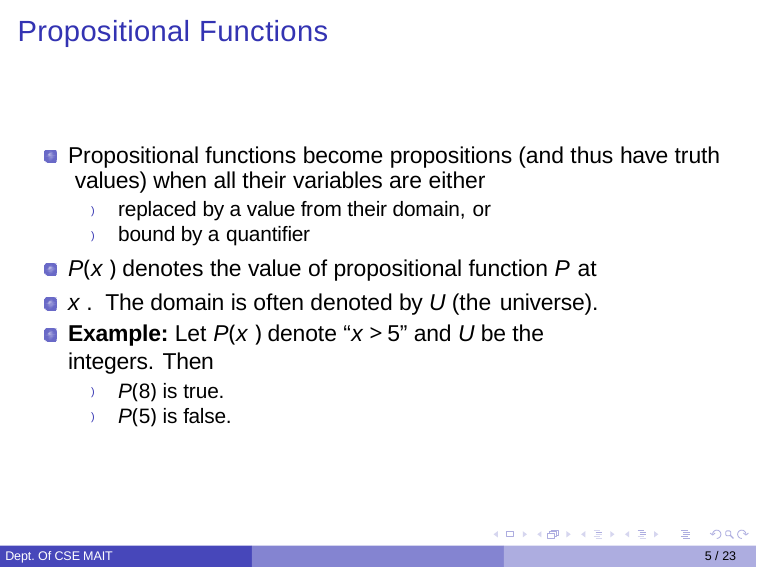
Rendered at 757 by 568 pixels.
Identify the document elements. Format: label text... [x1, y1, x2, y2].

slide_number 5 / 23 [698, 546, 745, 568]
footer Dept. Of CSE MAIT [3, 546, 487, 568]
text_box [44, 150, 57, 163]
text_box Propositional functions become propositions (and thus have truth values) when all their variables are either ) replaced by a value from their domain, or ) bound by a quantifier P(x ) denotes the value of propositional function P at x . The domain is often denoted by U (the universe). Example: Let P(x ) denote “x > 5” and U be the integers. Then ) P(8) is true. ) P(5) is false. [61, 138, 727, 428]
text_box [44, 263, 57, 276]
text_box [44, 297, 57, 311]
title Propositional Functions [15, 9, 331, 108]
text_box [44, 328, 57, 342]
